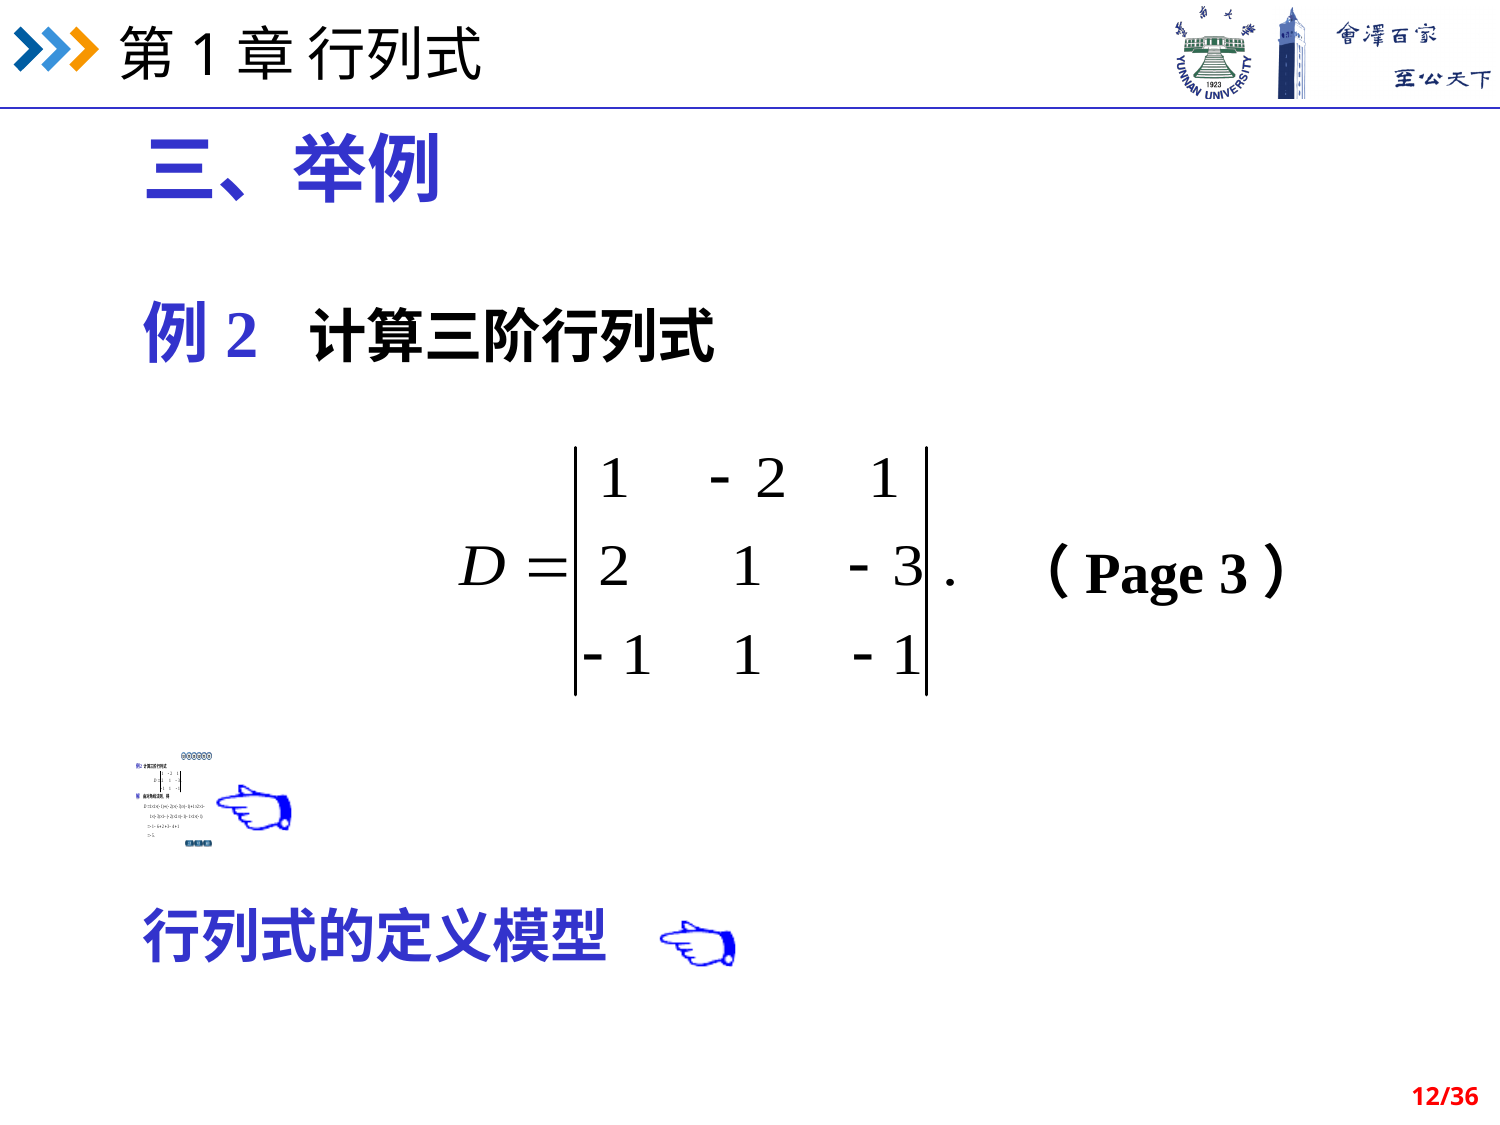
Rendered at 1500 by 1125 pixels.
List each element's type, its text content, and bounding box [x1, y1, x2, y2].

picture [212, 780, 295, 841]
text_box 例2 计算三阶行列式 [128, 283, 822, 379]
text_box 行列式的定义模型 [128, 891, 660, 977]
picture [655, 916, 739, 976]
text_box 三、举例 [128, 114, 529, 219]
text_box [448, 433, 965, 709]
picture [1175, 6, 1256, 99]
text_box （Page 3） [997, 528, 1336, 613]
picture [1272, 6, 1496, 99]
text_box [128, 751, 213, 847]
